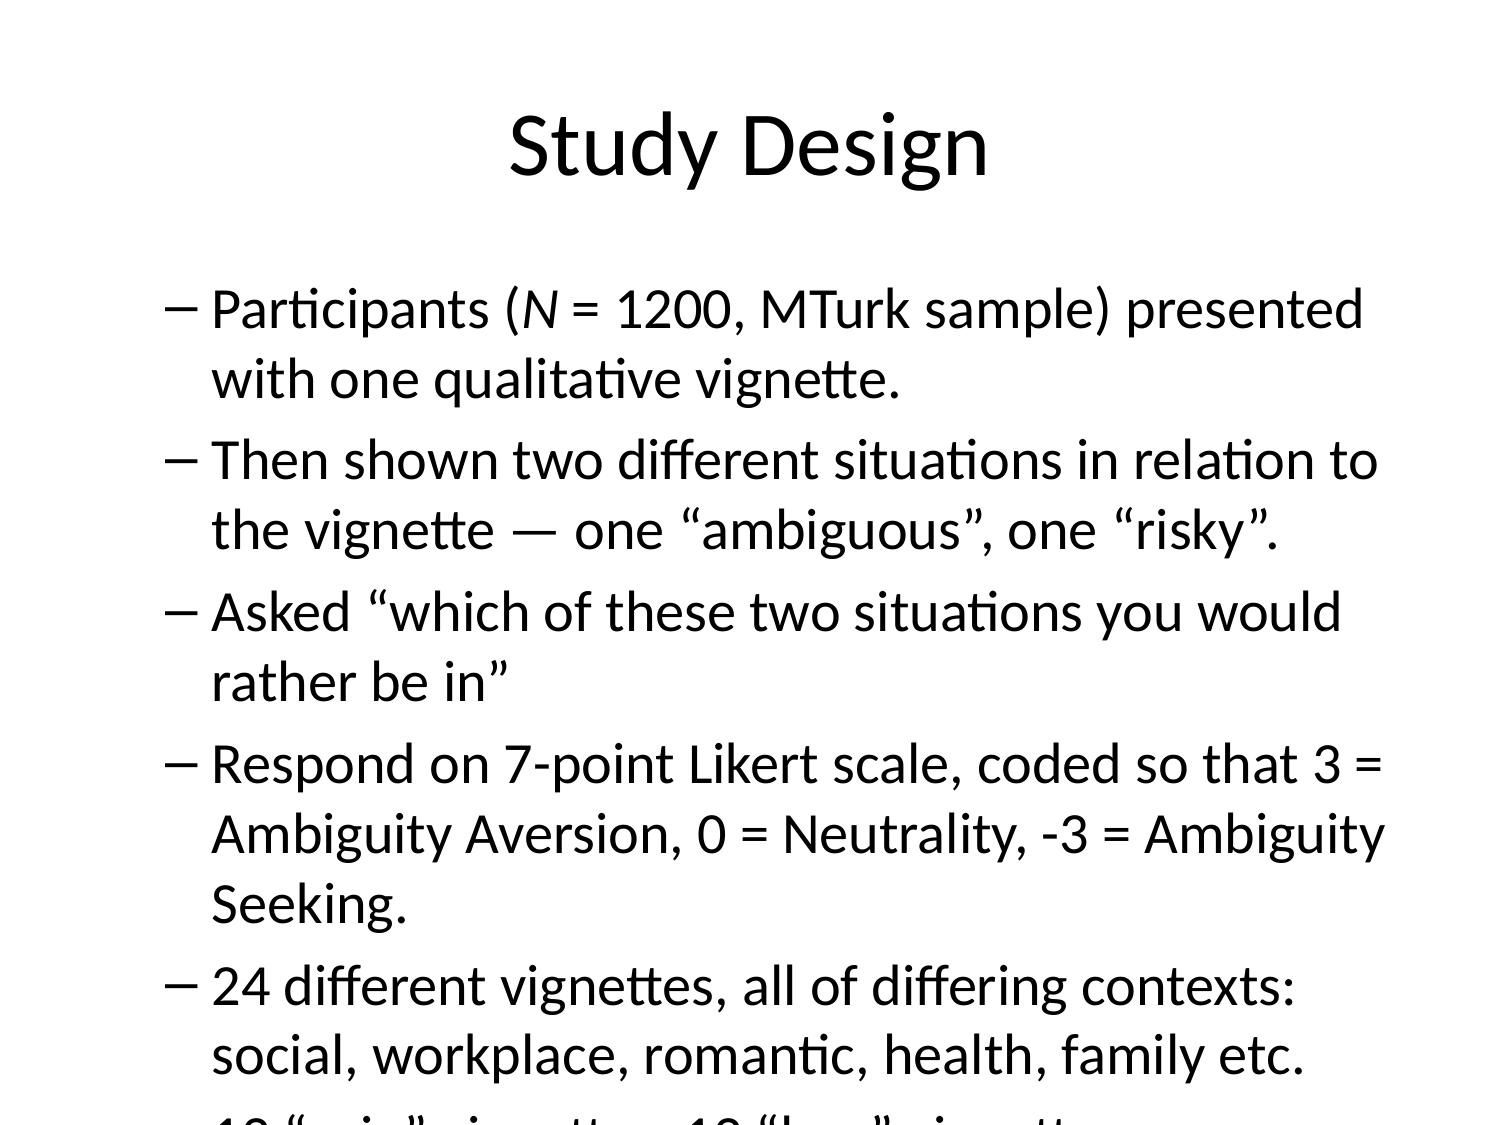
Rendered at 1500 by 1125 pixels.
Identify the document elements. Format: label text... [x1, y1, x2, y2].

list Participants (N = 1200, MTurk sample) presented with one qualitative vignette. Then shown two different situations in relation to the vignette — one “ambiguous”, one “risky”. Asked “which of these two situations you would rather be in” Respond on 7-point Likert scale, coded so that 3 = Ambiguity Aversion, 0 = Neutrality, -3 = Ambiguity Seeking. 24 different vignettes, all of differing contexts: social, workplace, romantic, health, family etc. 12 “gain” vignettes, 12 “loss” vignettes. [75, 262, 1425, 1005]
title Study Design [75, 45, 1425, 233]
